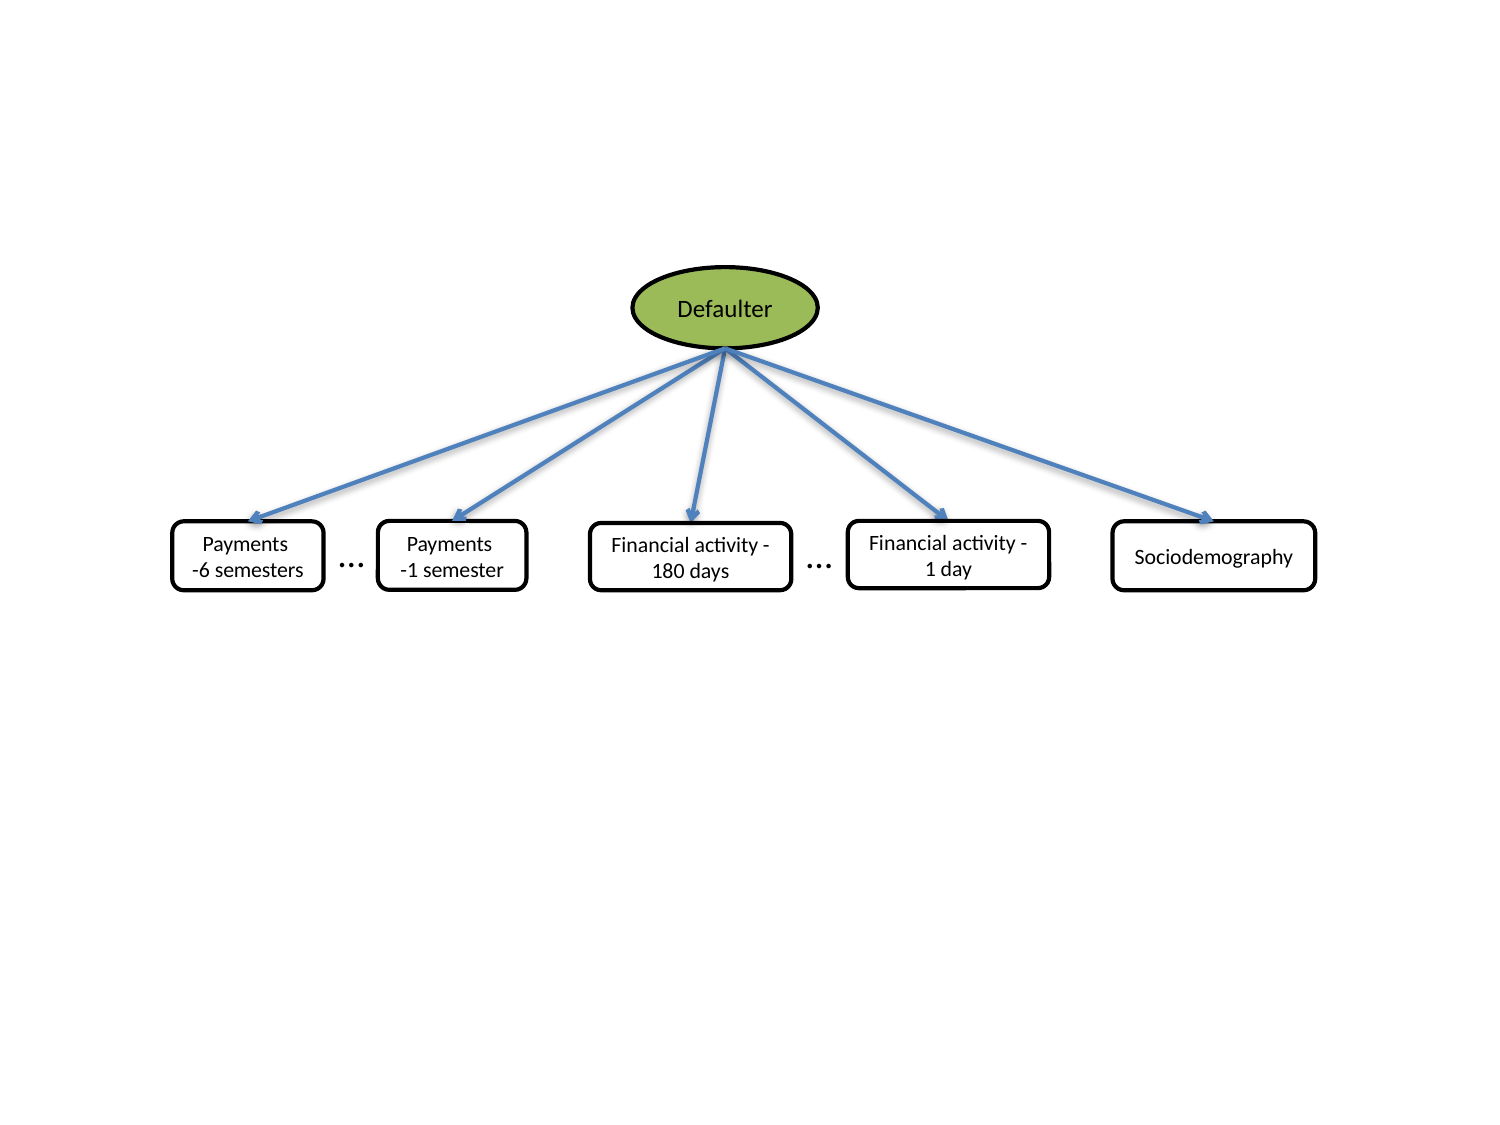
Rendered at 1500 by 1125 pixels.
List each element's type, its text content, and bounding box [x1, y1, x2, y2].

text_box … [323, 530, 380, 583]
text_box Payments -1 semester [376, 530, 529, 592]
text_box Sociodemography [1110, 519, 1318, 593]
text_box … [791, 531, 847, 584]
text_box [729, 348, 1215, 522]
text_box Financial activity -1 day [845, 530, 1052, 591]
text_box Payments -6 semesters [170, 519, 325, 593]
text_box Financial activity -180 days [587, 531, 793, 593]
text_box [247, 348, 726, 522]
text_box Defaulter [630, 265, 820, 345]
